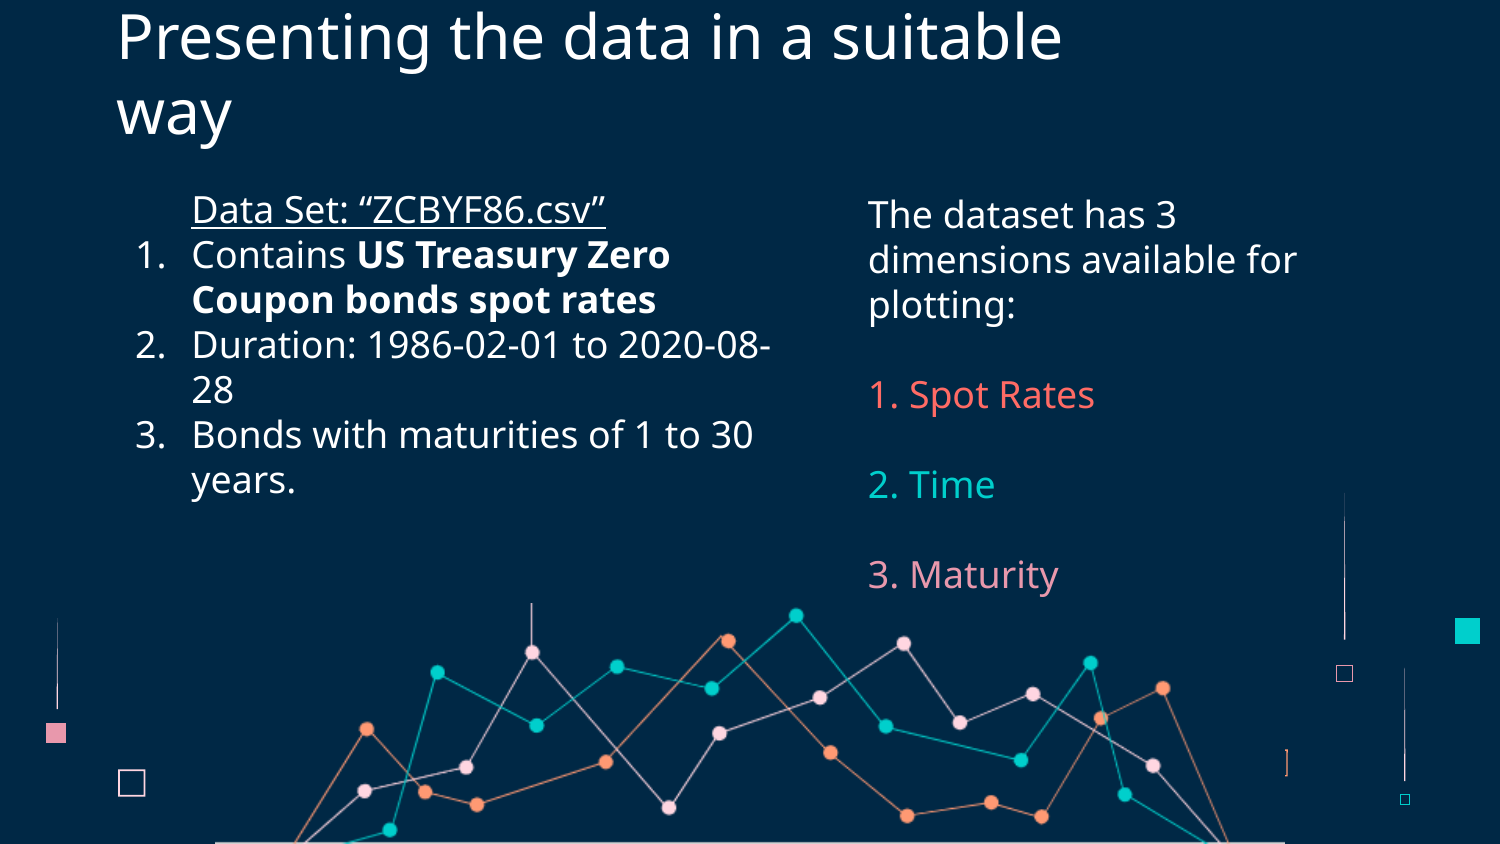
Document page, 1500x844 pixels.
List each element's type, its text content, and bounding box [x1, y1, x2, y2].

list Data Set: “ZCBYF86.csv” Contains US Treasury Zero Coupon bonds spot rates Duration: 1986-02-01 to 2020-08-28 Bonds with maturities of 1 to 30 years. [101, 170, 794, 640]
title Presenting the data in a suitable way [101, 67, 1184, 163]
picture [215, 602, 1285, 844]
text_box The dataset has 3 dimensions available for plotting: 1. Spot Rates 2. Time 3. Maturity [852, 175, 1346, 668]
